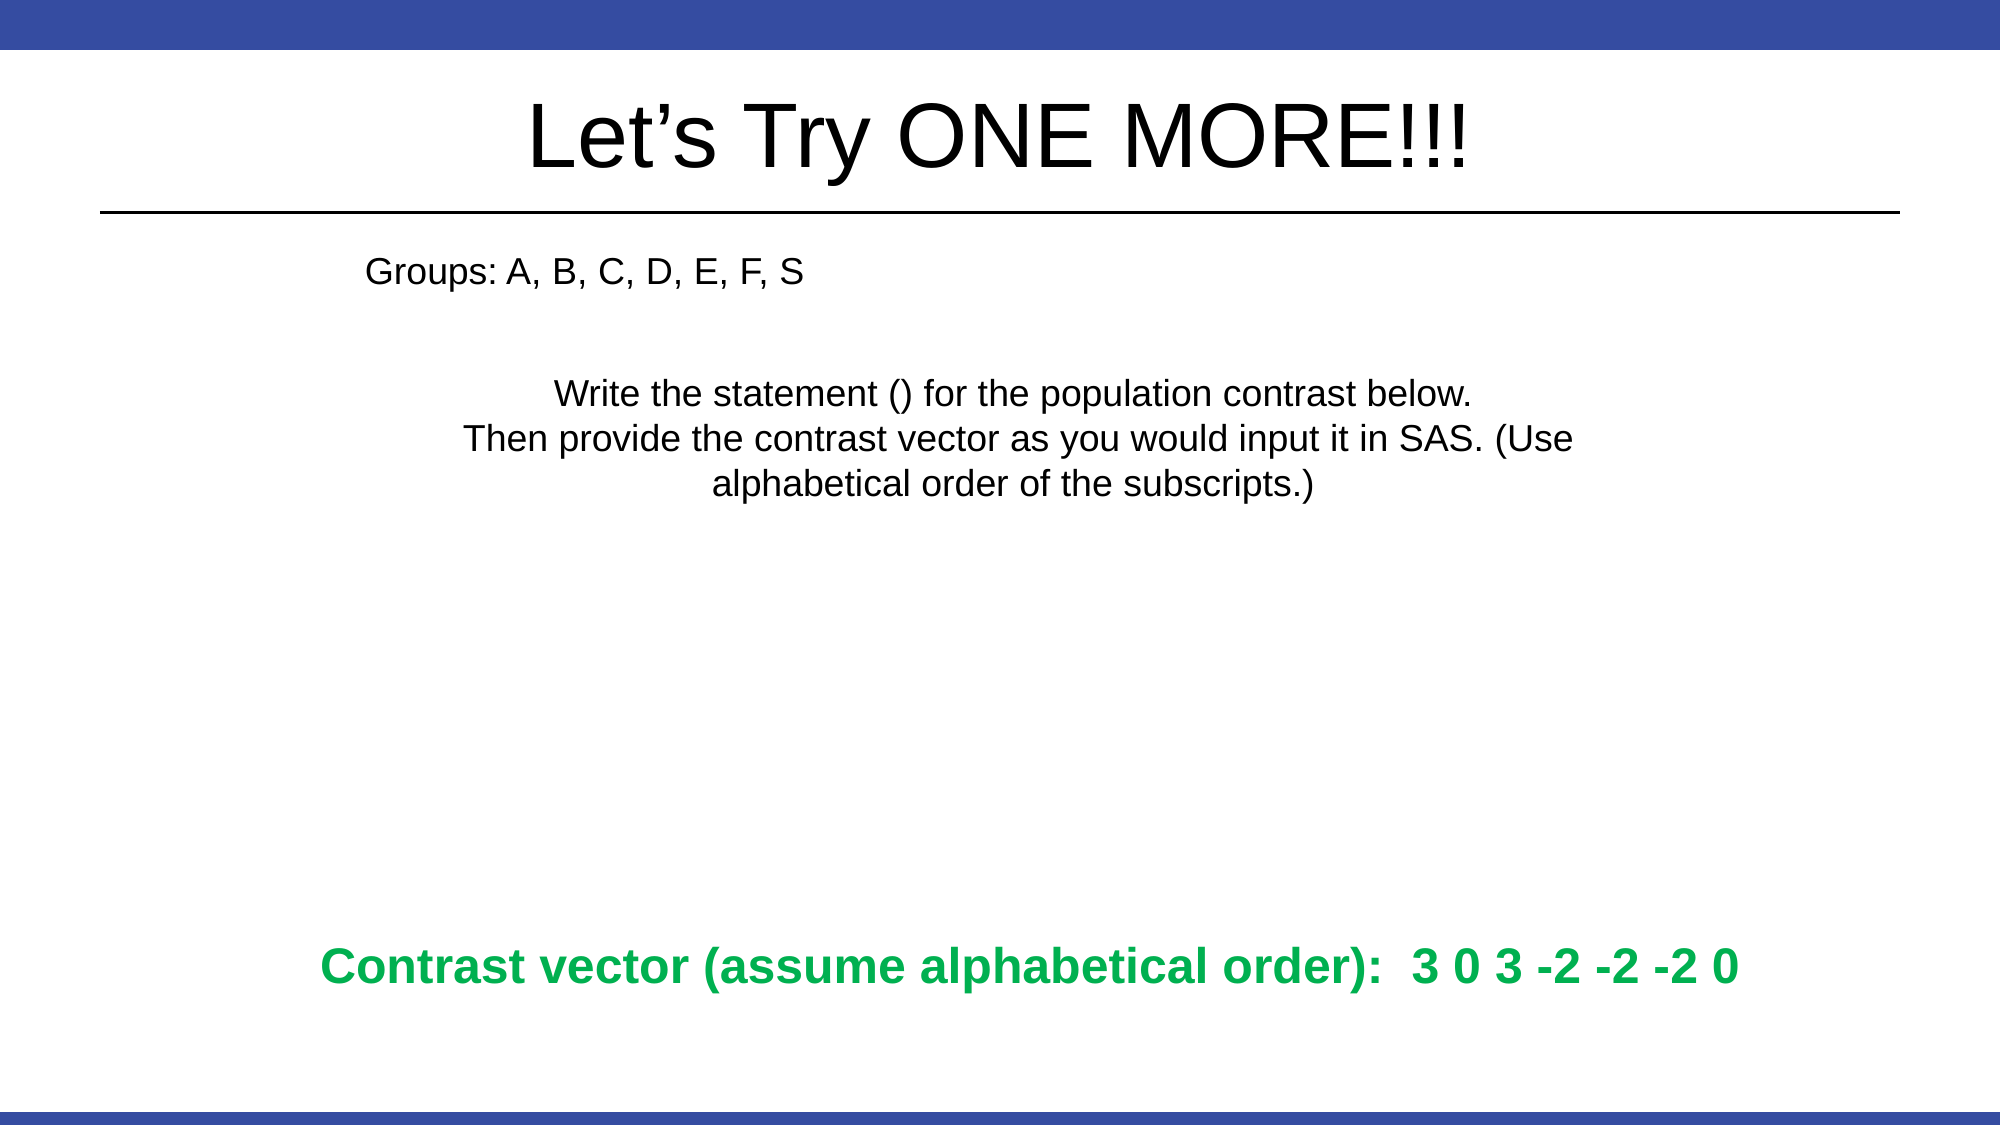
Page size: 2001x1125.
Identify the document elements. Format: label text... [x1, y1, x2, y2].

text_box Contrast vector (assume alphabetical order): 3 0 3 -2 -2 -2 0 [261, 926, 1800, 1002]
title Let’s Try ONE MORE!!! [324, 37, 1675, 225]
text_box Groups: A, B, C, D, E, F, S [350, 239, 1350, 300]
